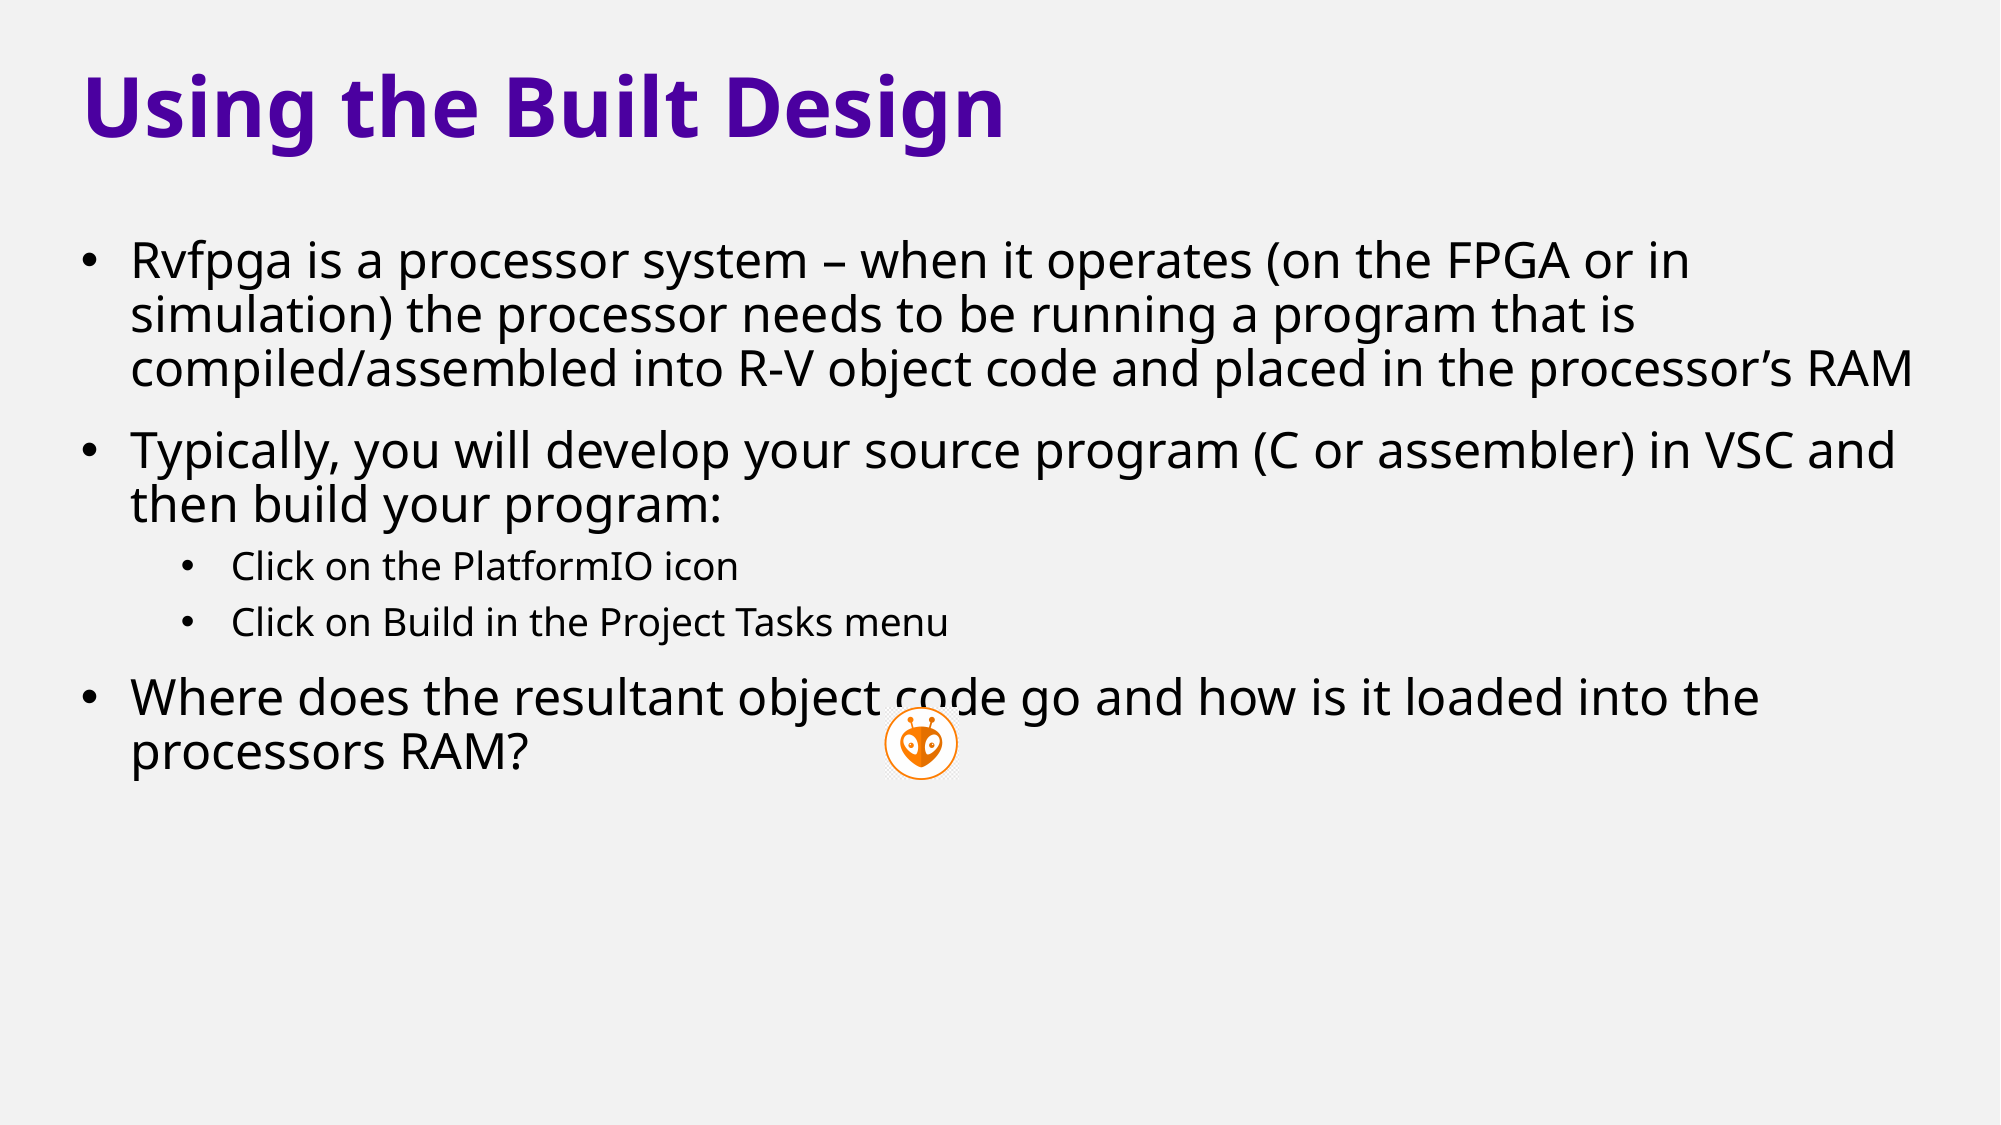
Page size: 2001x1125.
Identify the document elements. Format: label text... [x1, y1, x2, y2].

picture [883, 707, 959, 781]
title Using the Built Design [66, 33, 1934, 189]
list Rvfpga is a processor system – when it operates (on the FPGA or in simulation) the processor needs to be running a program that is compiled/assembled into R-V object code and placed in the processor’s RAM Typically, you will develop your source program (C or assembler) in VSC and then build your program: Click on the PlatformIO icon Click on Build in the Project Tasks menu Where does the resultant object code go and how is it loaded into the processors RAM? [65, 228, 1934, 999]
